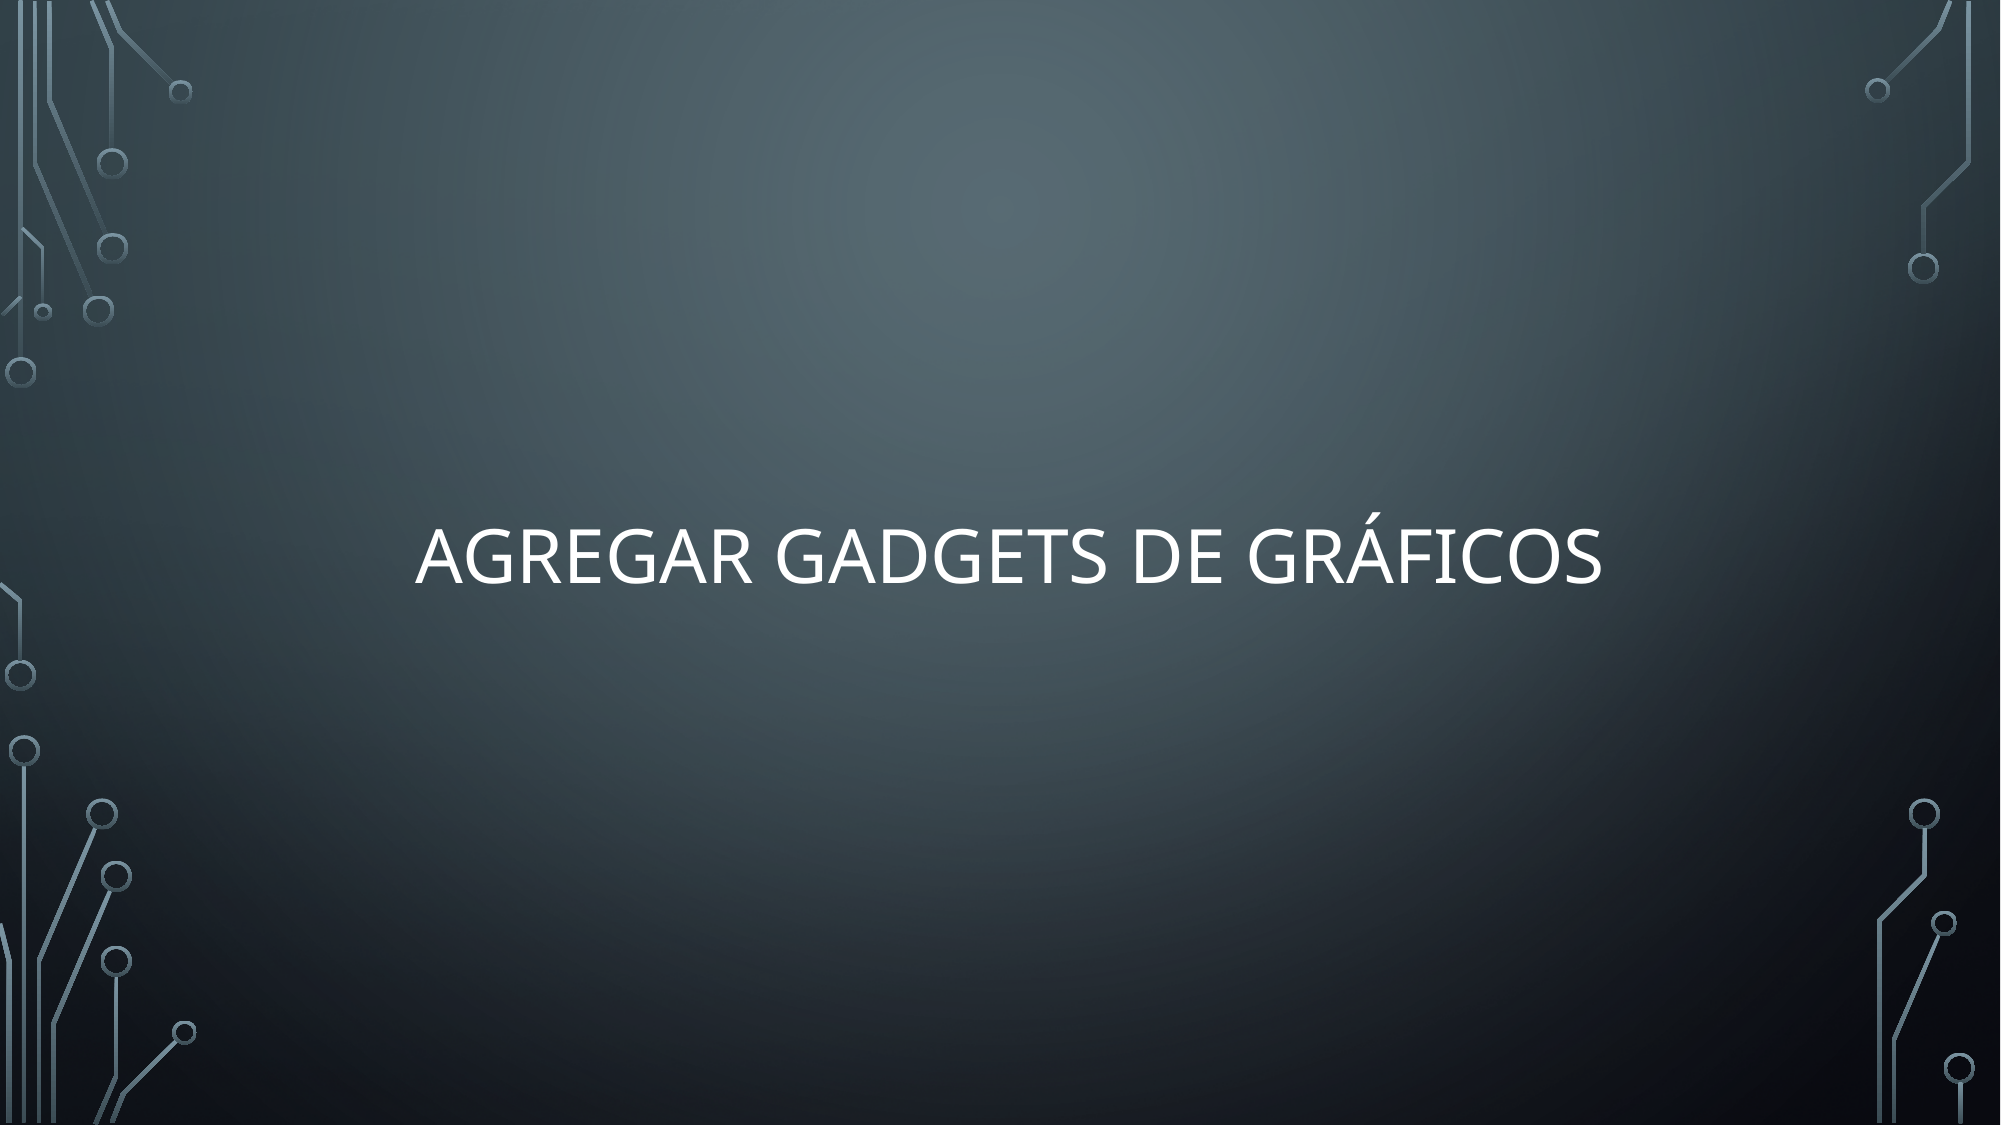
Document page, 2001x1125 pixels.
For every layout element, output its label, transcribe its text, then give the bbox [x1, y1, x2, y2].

title Agregar gadgets de Gráficos [197, 437, 1823, 681]
